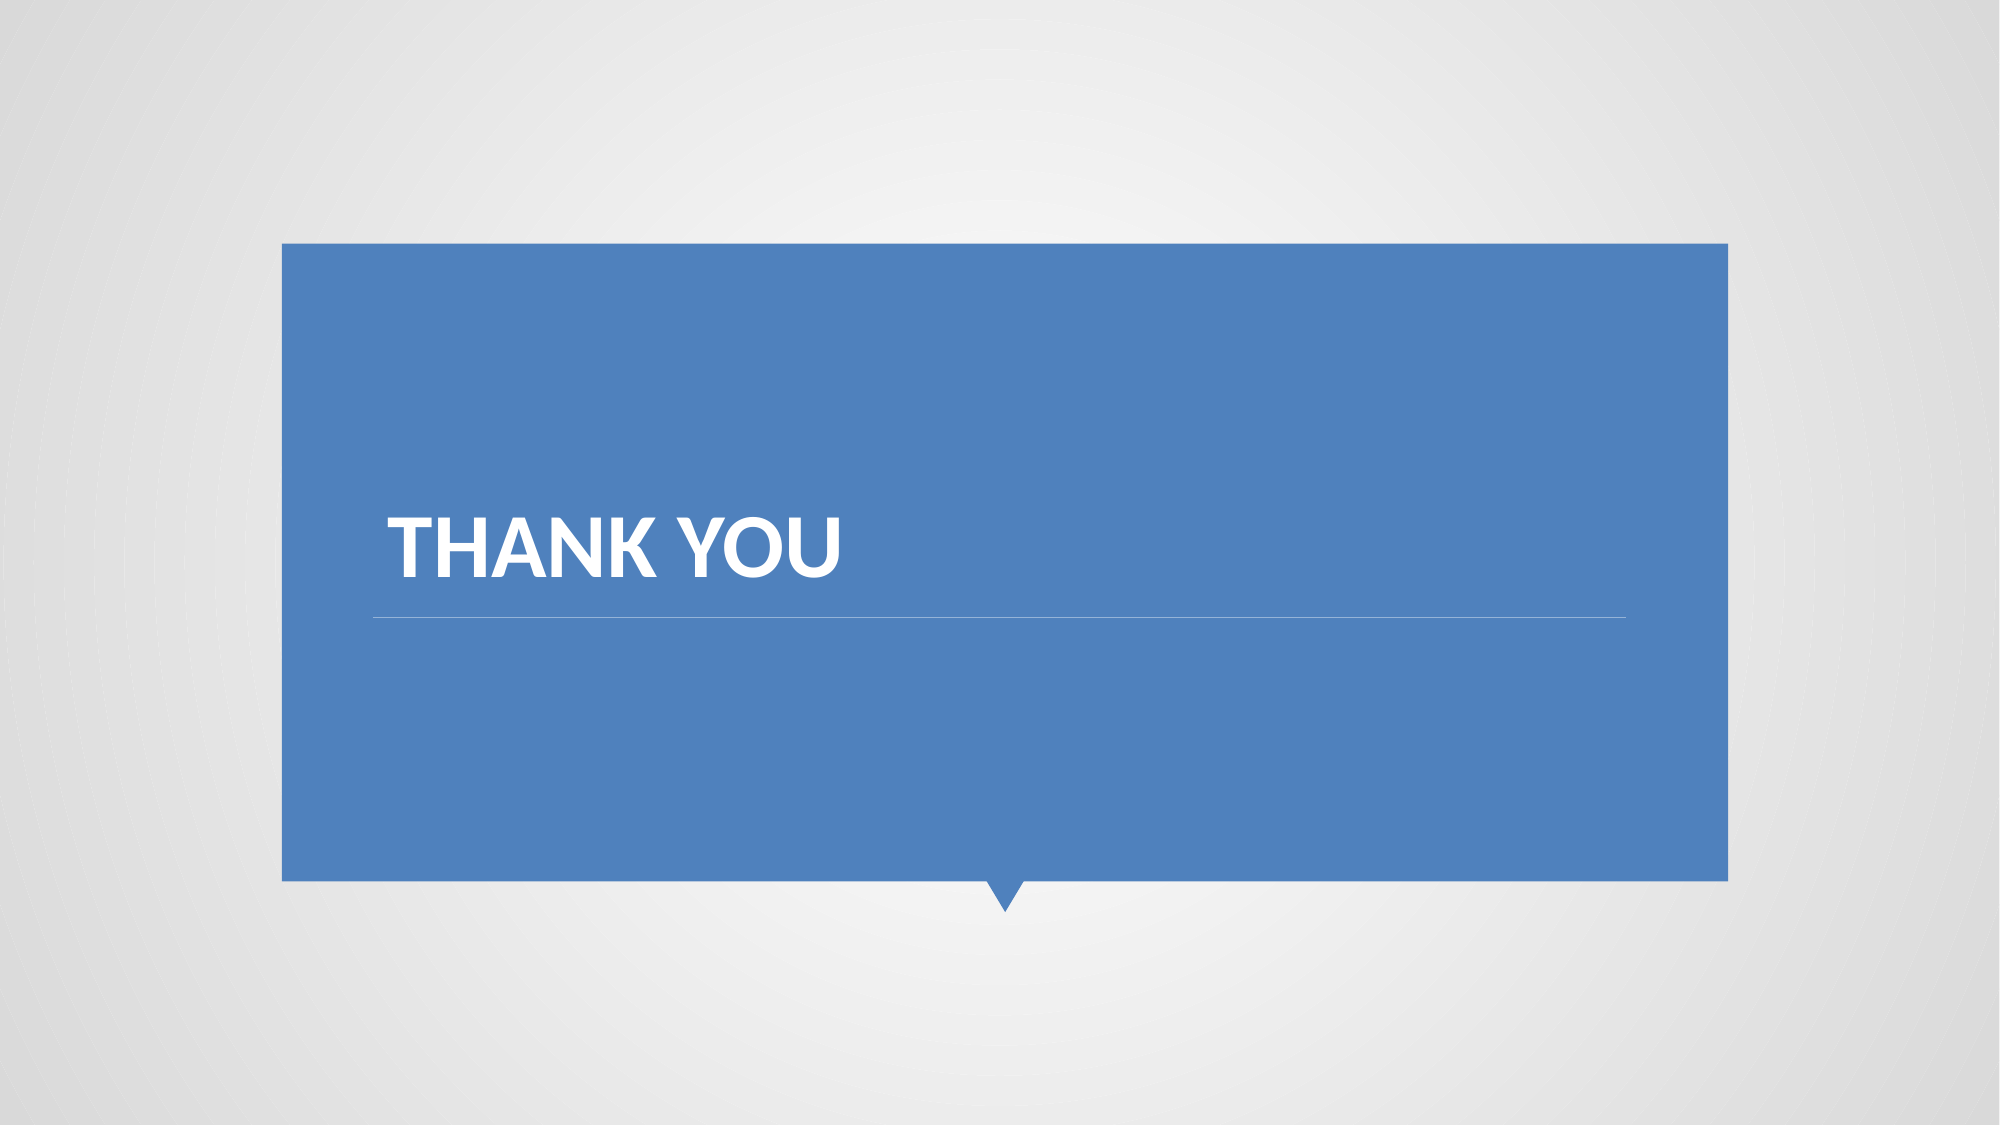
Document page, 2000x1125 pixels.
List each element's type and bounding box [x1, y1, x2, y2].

text_box [281, 243, 1729, 913]
